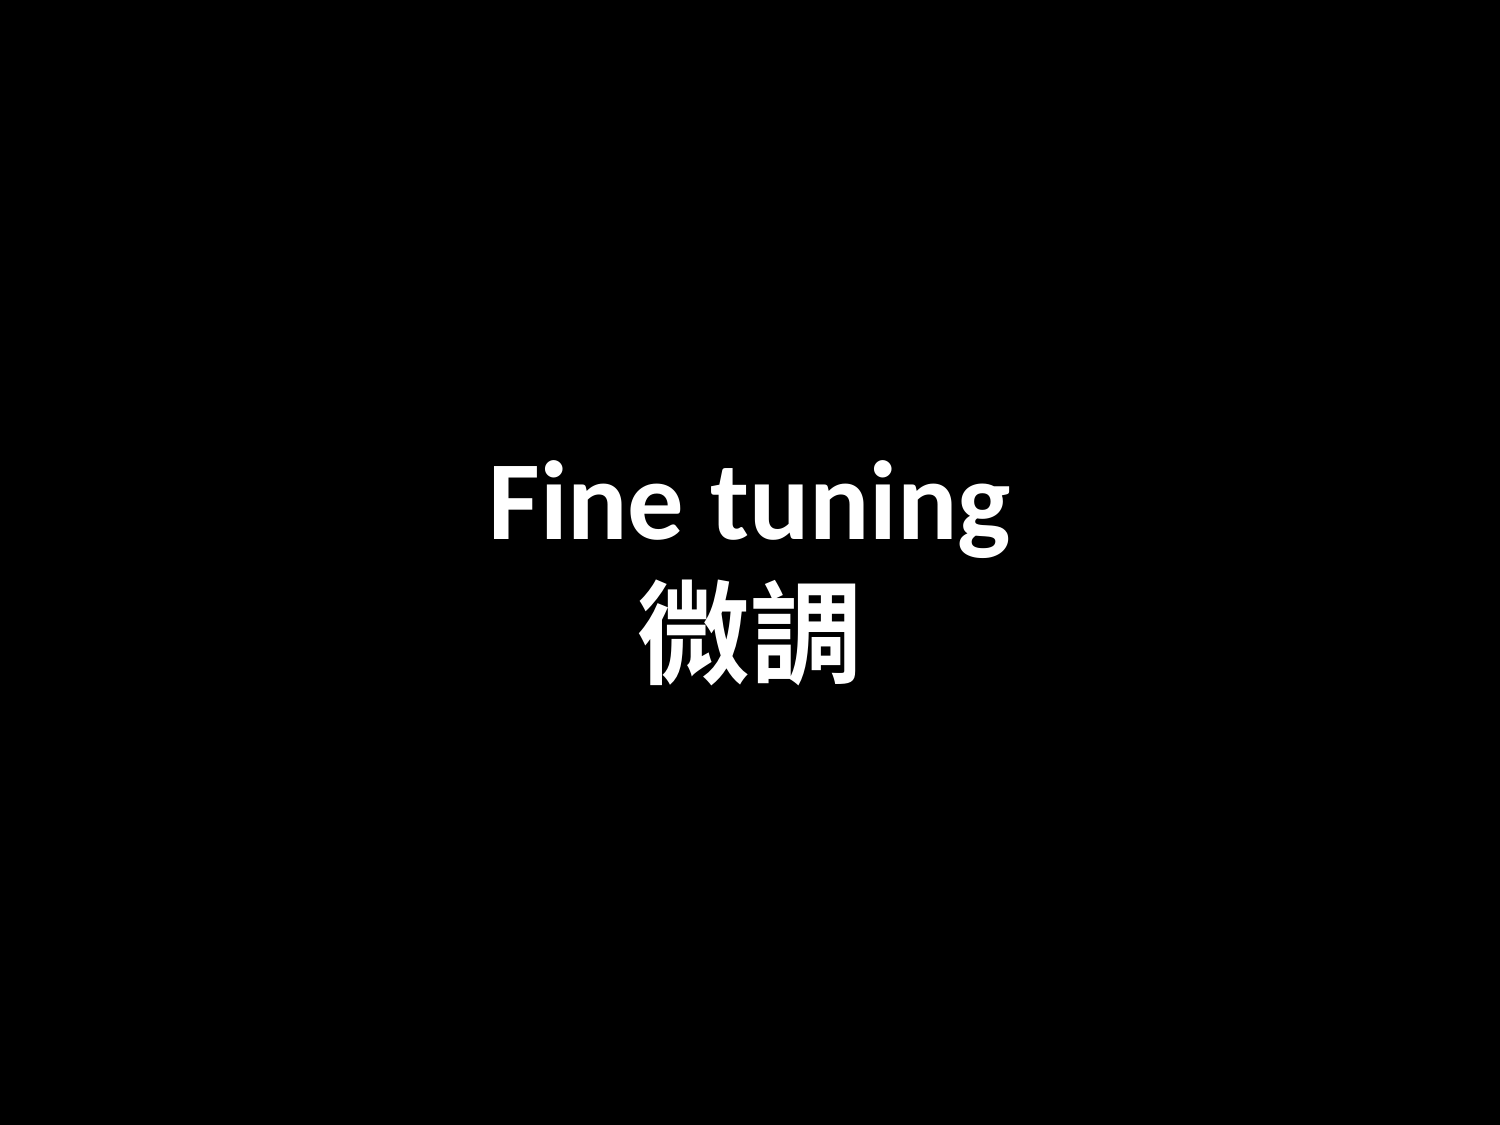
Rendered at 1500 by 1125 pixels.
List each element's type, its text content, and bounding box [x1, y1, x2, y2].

text_box Fine tuning 微調 [0, 0, 1500, 1125]
